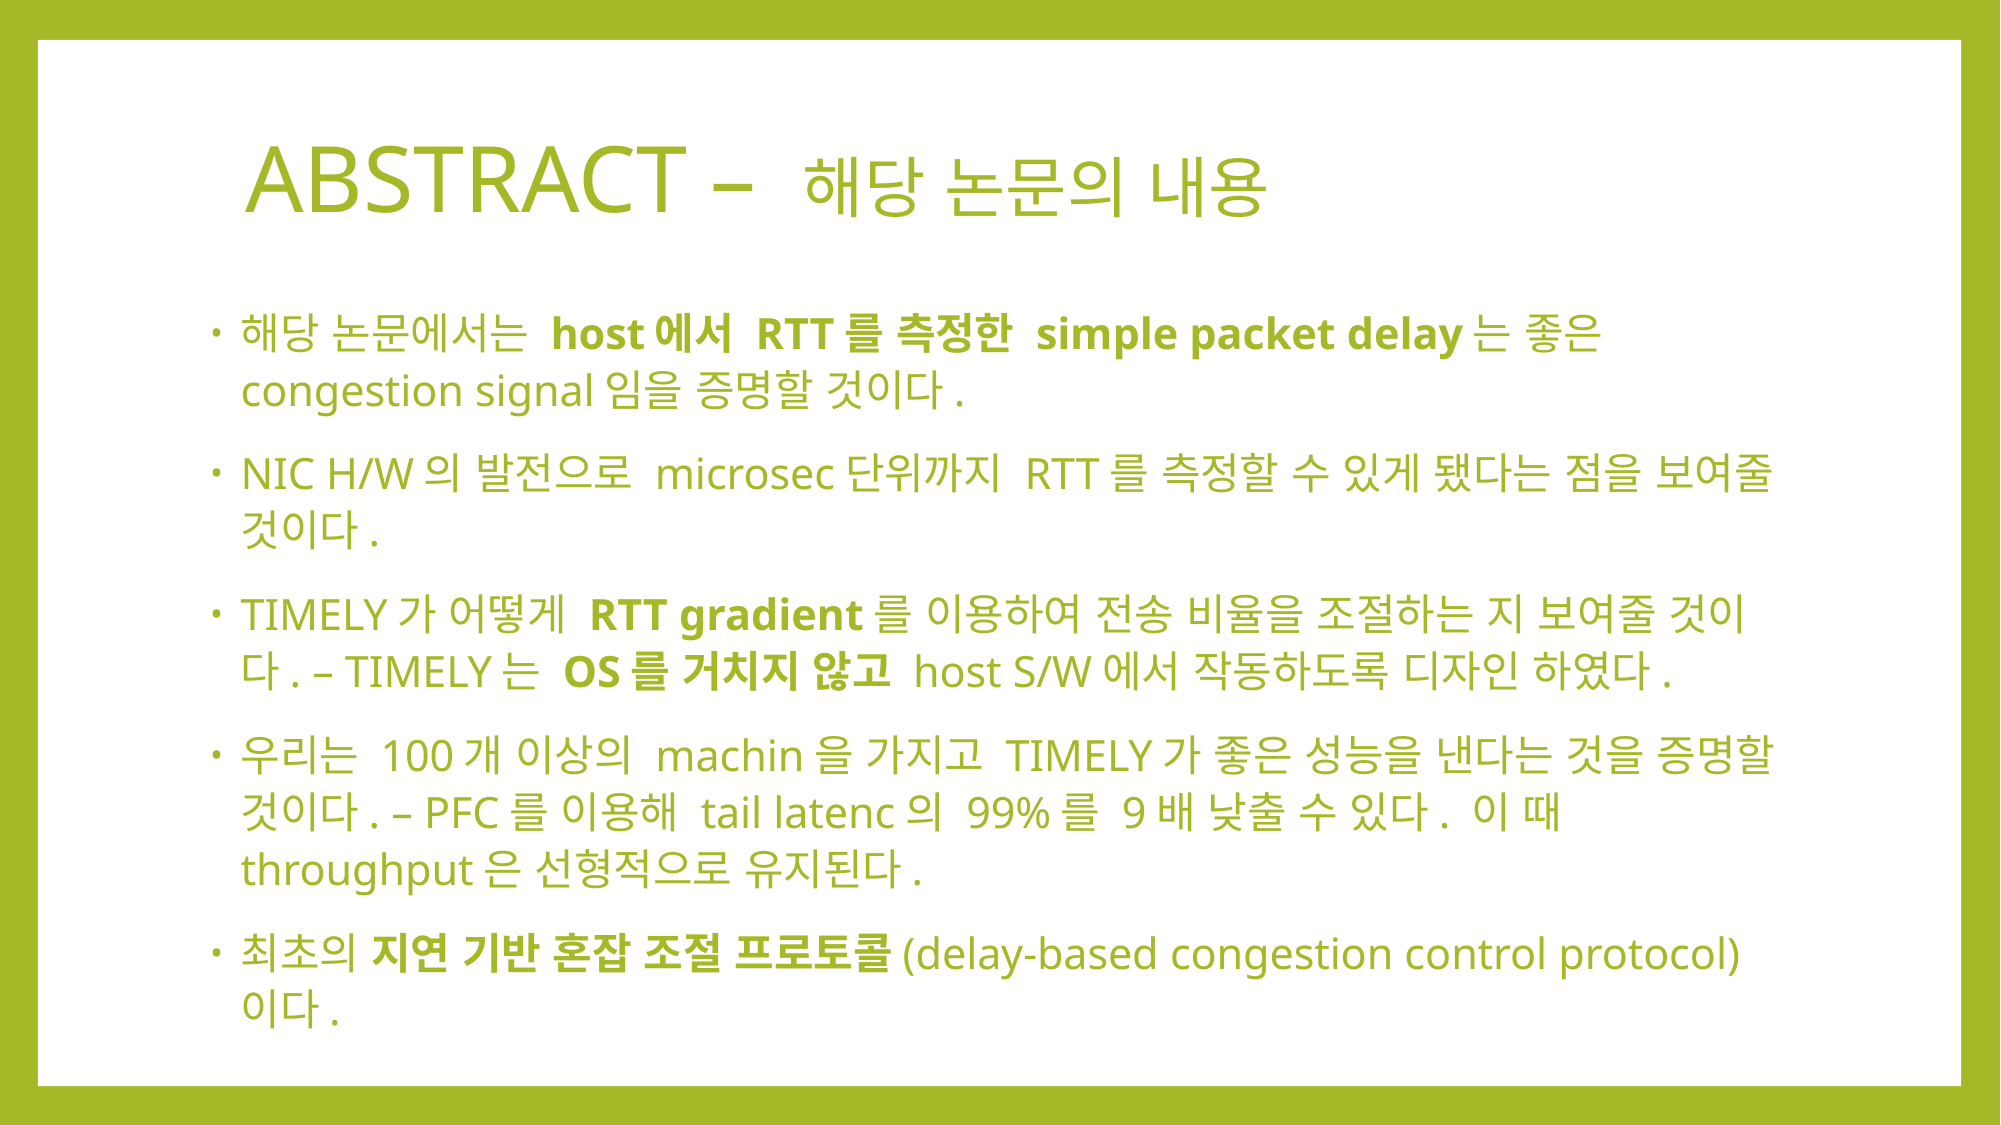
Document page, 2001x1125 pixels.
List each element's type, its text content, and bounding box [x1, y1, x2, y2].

title ABSTRACT – 해당 논문의 내용 [229, 71, 1850, 294]
list 해당 논문에서는 host에서 RTT를 측정한 simple packet delay는 좋은 congestion signal임을 증명할 것이다. NIC H/W의 발전으로 microsec단위까지 RTT를 측정할 수 있게 됐다는 점을 보여줄 것이다. TIMELY가 어떻게 RTT gradient를 이용하여 전송 비율을 조절하는 지 보여줄 것이다. – TIMELY는 OS를 거치지 않고 host S/W에서 작동하도록 디자인 하였다. 우리는 100개 이상의 machin을 가지고 TIMELY가 좋은 성능을 낸다는 것을 증명할 것이다. – PFC를 이용해 tail latenc의 99%를 9배 낮출 수 있다. 이 때 throughput은 선형적으로 유지된다. 최초의 지연 기반 혼잡 조절 프로토콜(delay-based congestion control protocol)이다. [187, 293, 1808, 1050]
